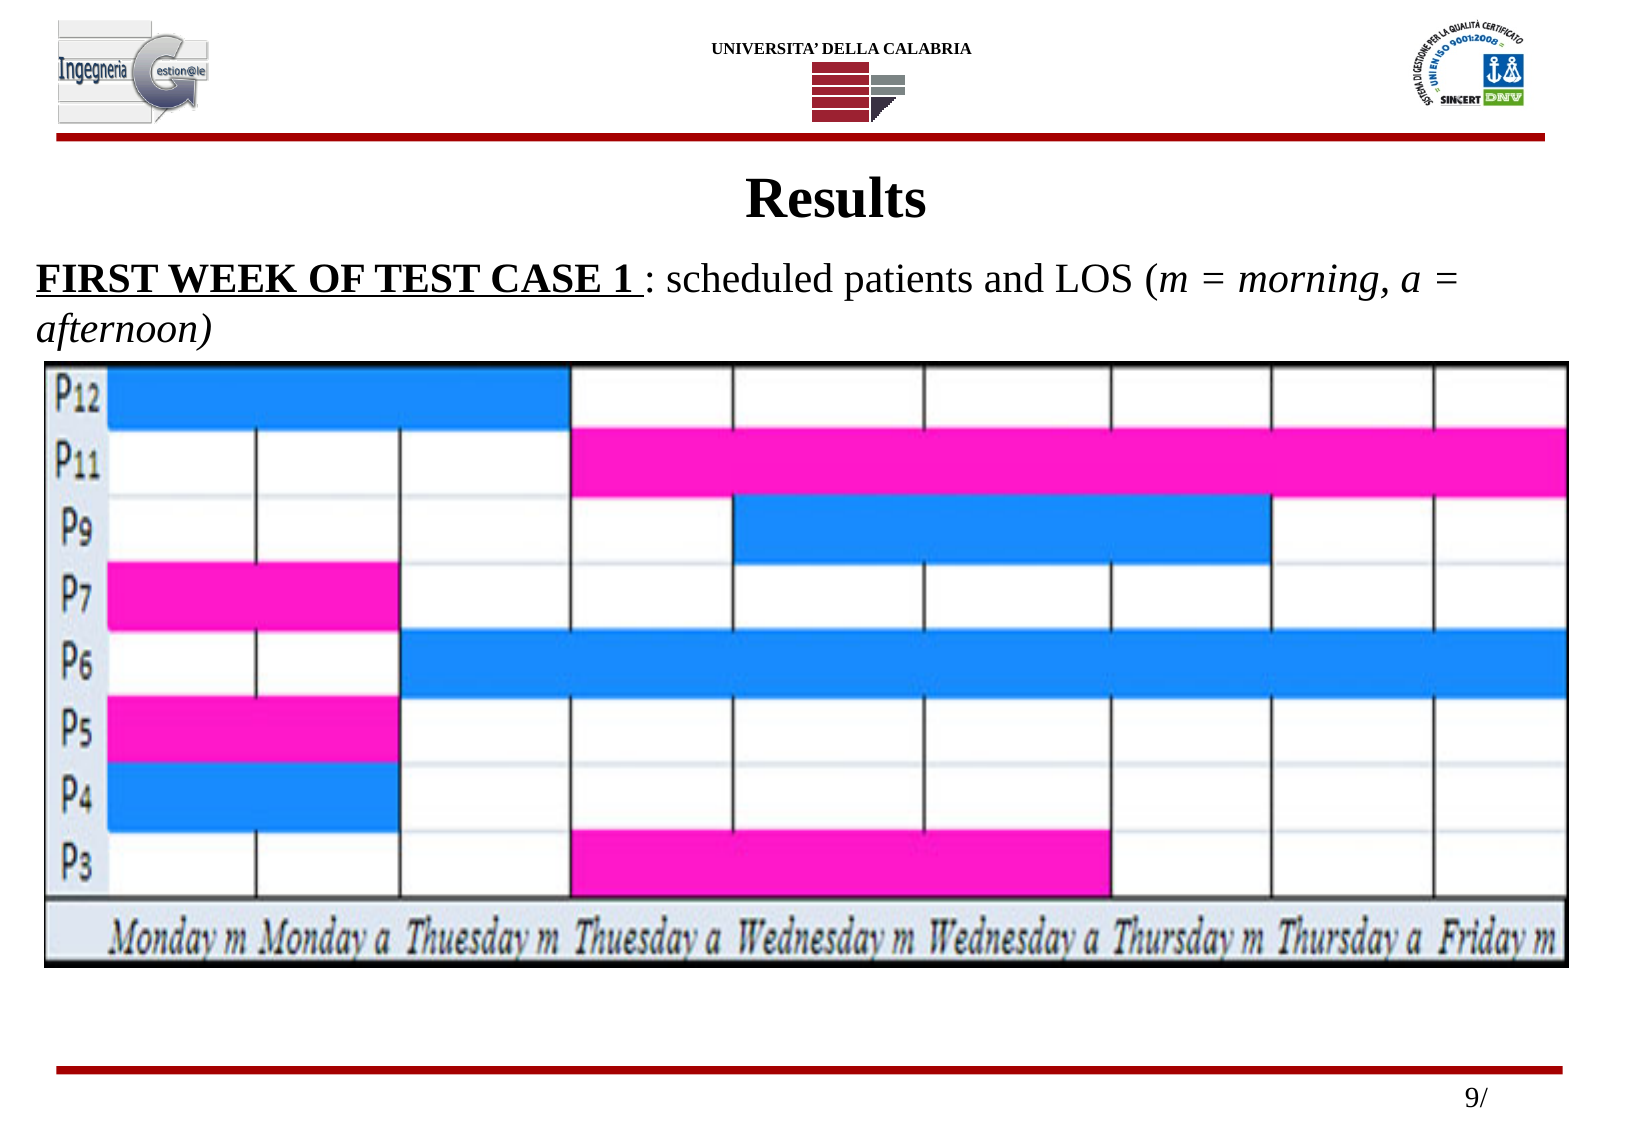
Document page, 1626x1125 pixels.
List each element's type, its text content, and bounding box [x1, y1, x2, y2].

slide_number 9/ [1164, 1070, 1504, 1101]
text_box First Week of Test Case 1 : scheduled patients and LOS (m = morning, a = afternoon) [21, 243, 1581, 359]
picture [1391, 0, 1545, 126]
picture [56, 18, 211, 126]
picture [44, 361, 1569, 968]
picture [800, 54, 913, 126]
text_box UNIVERSITA’ DELLA CALABRIA [398, 30, 1212, 66]
text_box Results [151, 151, 1522, 243]
